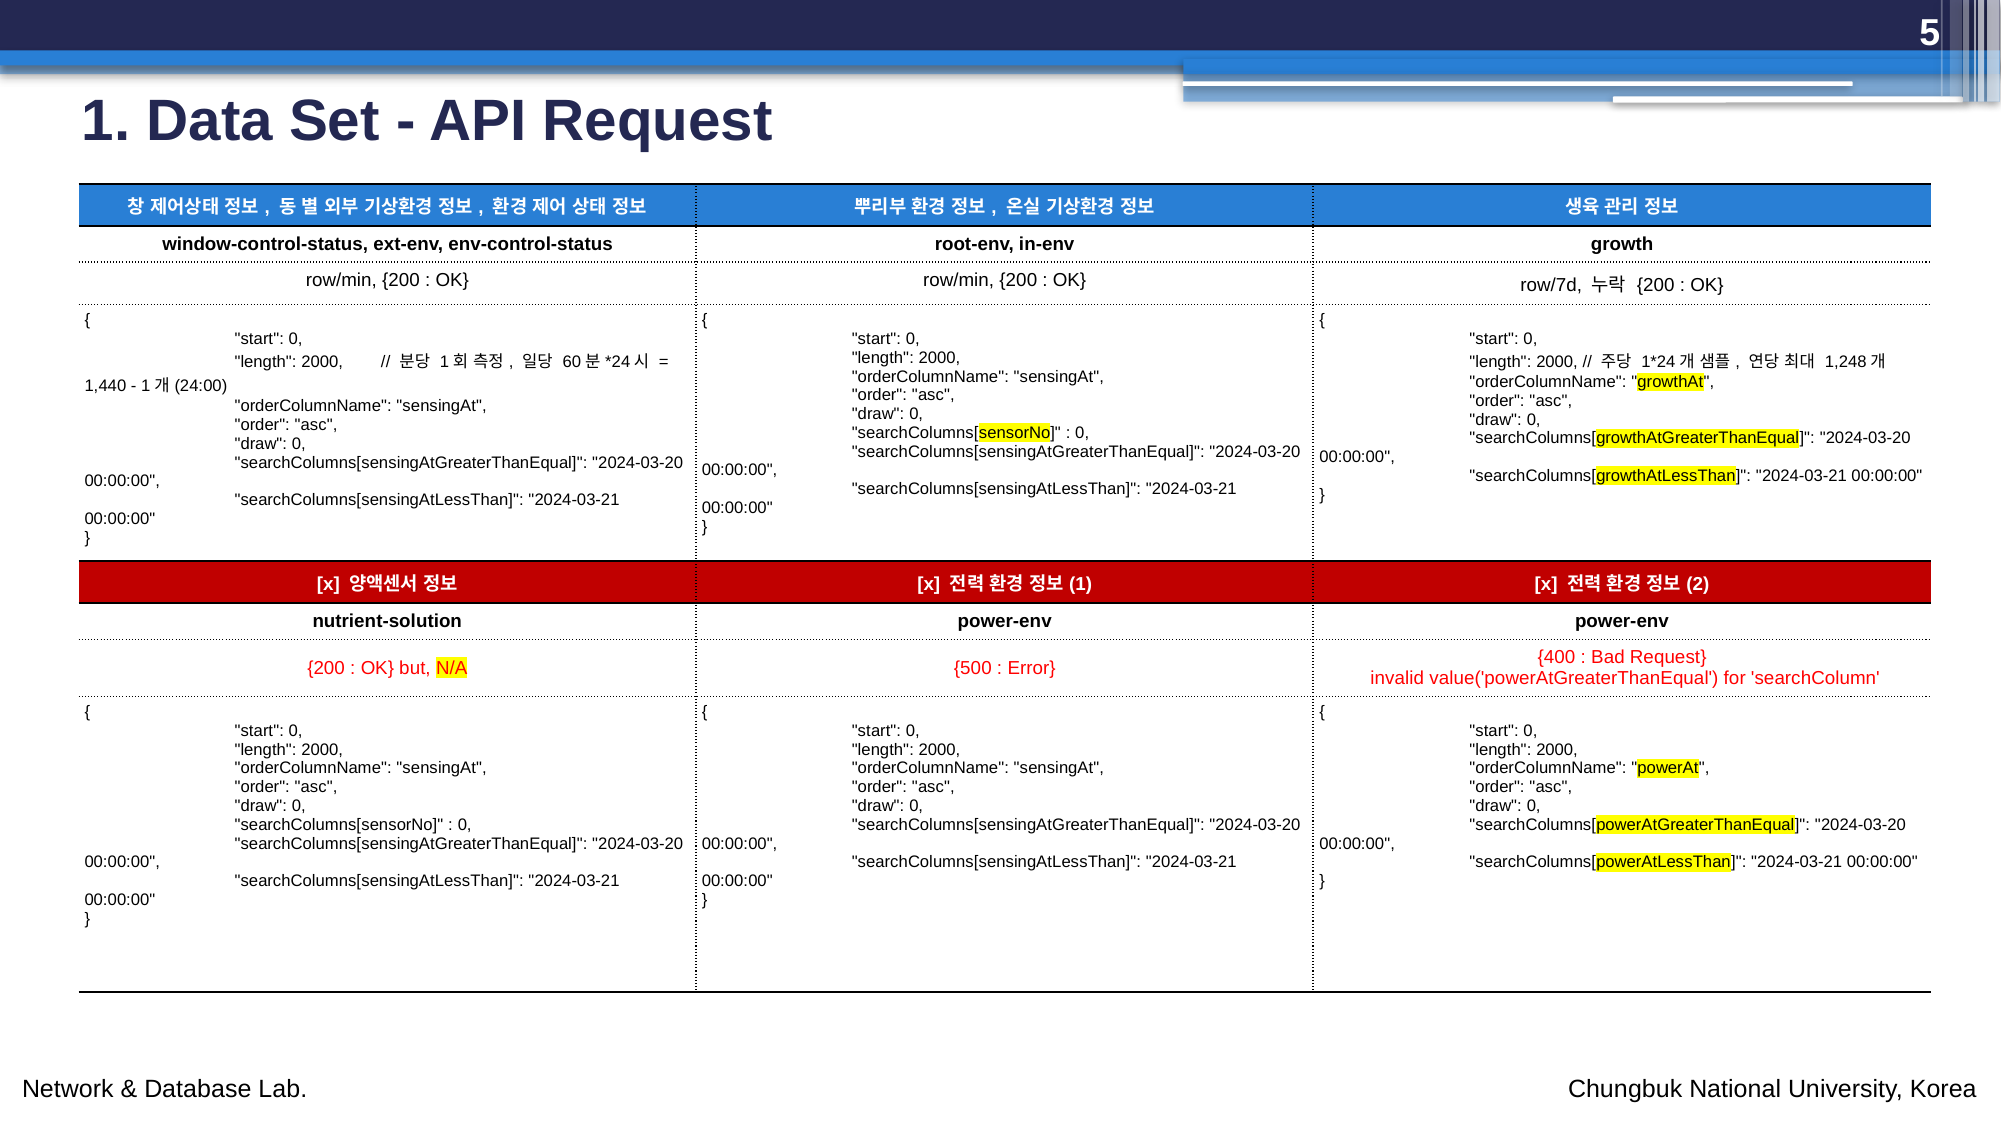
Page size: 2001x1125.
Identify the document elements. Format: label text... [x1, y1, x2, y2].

table_cell root-env, in-env [696, 227, 1313, 262]
table_cell {500 : Error} [696, 639, 1313, 696]
table_cell row/min, {200 : OK} [696, 262, 1313, 305]
table_cell { "start": 0, "length": 2000, "orderColumnName": "sensingAt", "order": "asc", "draw": 0, "searchColumns[sensorNo]" : 0, "searchColumns[sensingAtGreaterThanEqual]": "2024-03-20 00:00:00", "searchColumns[sensingAtLessThan]": "2024-03-21 00:00:00" } [79, 696, 696, 991]
table_cell {200 : OK} but, N/A [79, 639, 696, 696]
table_cell growth [1313, 227, 1931, 262]
table_cell { "start": 0, "length": 2000, "orderColumnName": "sensingAt", "order": "asc", "draw": 0, "searchColumns[sensorNo]" : 0, "searchColumns[sensingAtGreaterThanEqual]": "2024-03-20 00:00:00", "searchColumns[sensingAtLessThan]": "2024-03-21 00:00:00" } [696, 305, 1313, 560]
table_cell {400 : Bad Request} invalid value('powerAtGreaterThanEqual') for 'searchColumn' [1313, 639, 1931, 696]
table_cell nutrient-solution [79, 604, 696, 639]
table_cell [x] 전력 환경 정보(1) [696, 562, 1313, 602]
table_cell power-env [1313, 604, 1931, 639]
table_cell { "start": 0, "length": 2000, // 주당 1*24개 샘플, 연당 최대 1,248개 "orderColumnName": "growthAt", "order": "asc", "draw": 0, "searchColumns[growthAtGreaterThanEqual]": "2024-03-20 00:00:00", "searchColumns[growthAtLessThan]": "2024-03-21 00:00:00" } [1313, 305, 1931, 560]
table_header 뿌리부 환경 정보, 온실 기상환경 정보 [696, 185, 1313, 225]
table_cell { "start": 0, "length": 2000, // 분당 1회 측정, 일당 60분*24시 = 1,440 - 1개(24:00) "orderColumnName": "sensingAt", "order": "asc", "draw": 0, "searchColumns[sensingAtGreaterThanEqual]": "2024-03-20 00:00:00", "searchColumns[sensingAtLessThan]": "2024-03-21 00:00:00" } [79, 305, 696, 560]
table_cell { "start": 0, "length": 2000, "orderColumnName": "sensingAt", "order": "asc", "draw": 0, "searchColumns[sensingAtGreaterThanEqual]": "2024-03-20 00:00:00", "searchColumns[sensingAtLessThan]": "2024-03-21 00:00:00" } [696, 696, 1313, 991]
table_cell [x] 양액센서 정보 [79, 562, 696, 602]
table_cell power-env [696, 604, 1313, 639]
table_header 창 제어상태 정보, 동 별 외부 기상환경 정보, 환경 제어 상태 정보 [79, 185, 696, 225]
table_cell window-control-status, ext-env, env-control-status [79, 227, 696, 262]
table_cell { "start": 0, "length": 2000, "orderColumnName": "powerAt", "order": "asc", "draw": 0, "searchColumns[powerAtGreaterThanEqual]": "2024-03-20 00:00:00", "searchColumns[powerAtLessThan]": "2024-03-21 00:00:00" } [1313, 696, 1931, 991]
slide_number 5 [1788, 0, 1955, 61]
title 1. Data Set - API Request [66, 73, 1924, 161]
table_cell [x] 전력 환경 정보(2) [1313, 562, 1931, 602]
table_cell row/min, {200 : OK} [79, 262, 696, 305]
table_cell row/7d, 누락 {200 : OK} [1313, 262, 1931, 305]
table_header 생육 관리 정보 [1313, 185, 1931, 225]
